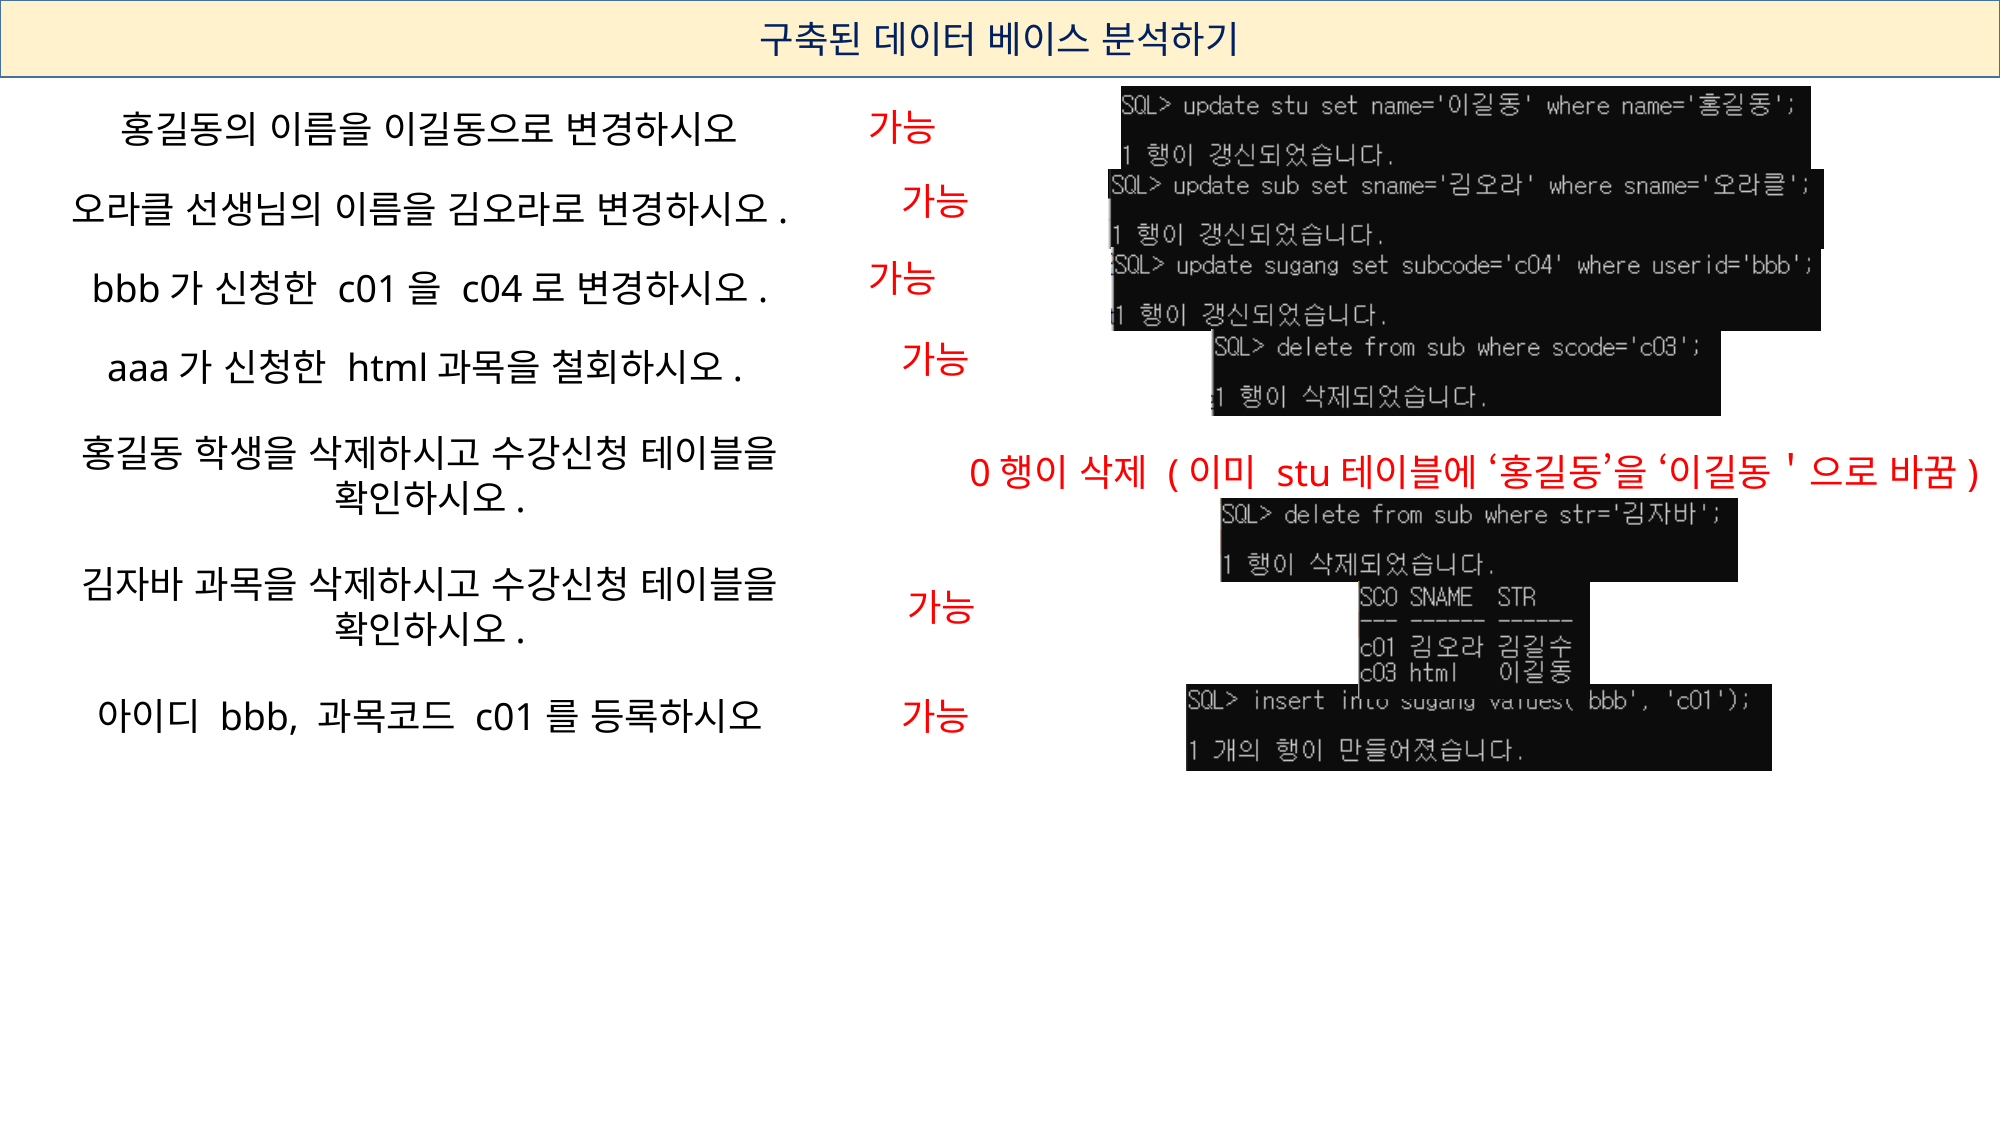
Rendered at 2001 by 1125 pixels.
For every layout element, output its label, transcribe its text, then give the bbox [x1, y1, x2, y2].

text_box 0행이 삭제 (이미 stu테이블에 ‘홍길동’을 ‘이길동＇으로 바꿈) [914, 441, 2000, 502]
text_box bbb가 신청한 c01을 c04로 변경하시오. [20, 257, 839, 319]
text_box 가능 [837, 95, 968, 158]
text_box 가능 [870, 327, 1001, 390]
text_box 가능 [870, 169, 1001, 232]
text_box 가능 [870, 684, 1001, 746]
text_box 김자바 과목을 삭제하시고 수강신청 테이블을 확인하시오. [20, 553, 839, 660]
text_box 가능 [877, 575, 1007, 638]
text_box 오라클 선생님의 이름을 김오라로 변경하시오. [20, 177, 839, 239]
picture [1108, 86, 1824, 416]
text_box 홍길동 학생을 삭제하시고 수강신청 테이블을 확인하시오. [20, 422, 839, 528]
text_box 가능 [837, 246, 968, 309]
text_box aaa가 신청한 html과목을 철회하시오. [20, 335, 839, 397]
text_box 홍길동의 이름을 이길동으로 변경하시오 [20, 98, 839, 159]
picture [1186, 498, 1772, 771]
text_box 아이디 bbb, 과목코드 c01를 등록하시오 [20, 684, 839, 746]
text_box 구축된 데이터 베이스 분석하기 [0, 0, 2000, 78]
